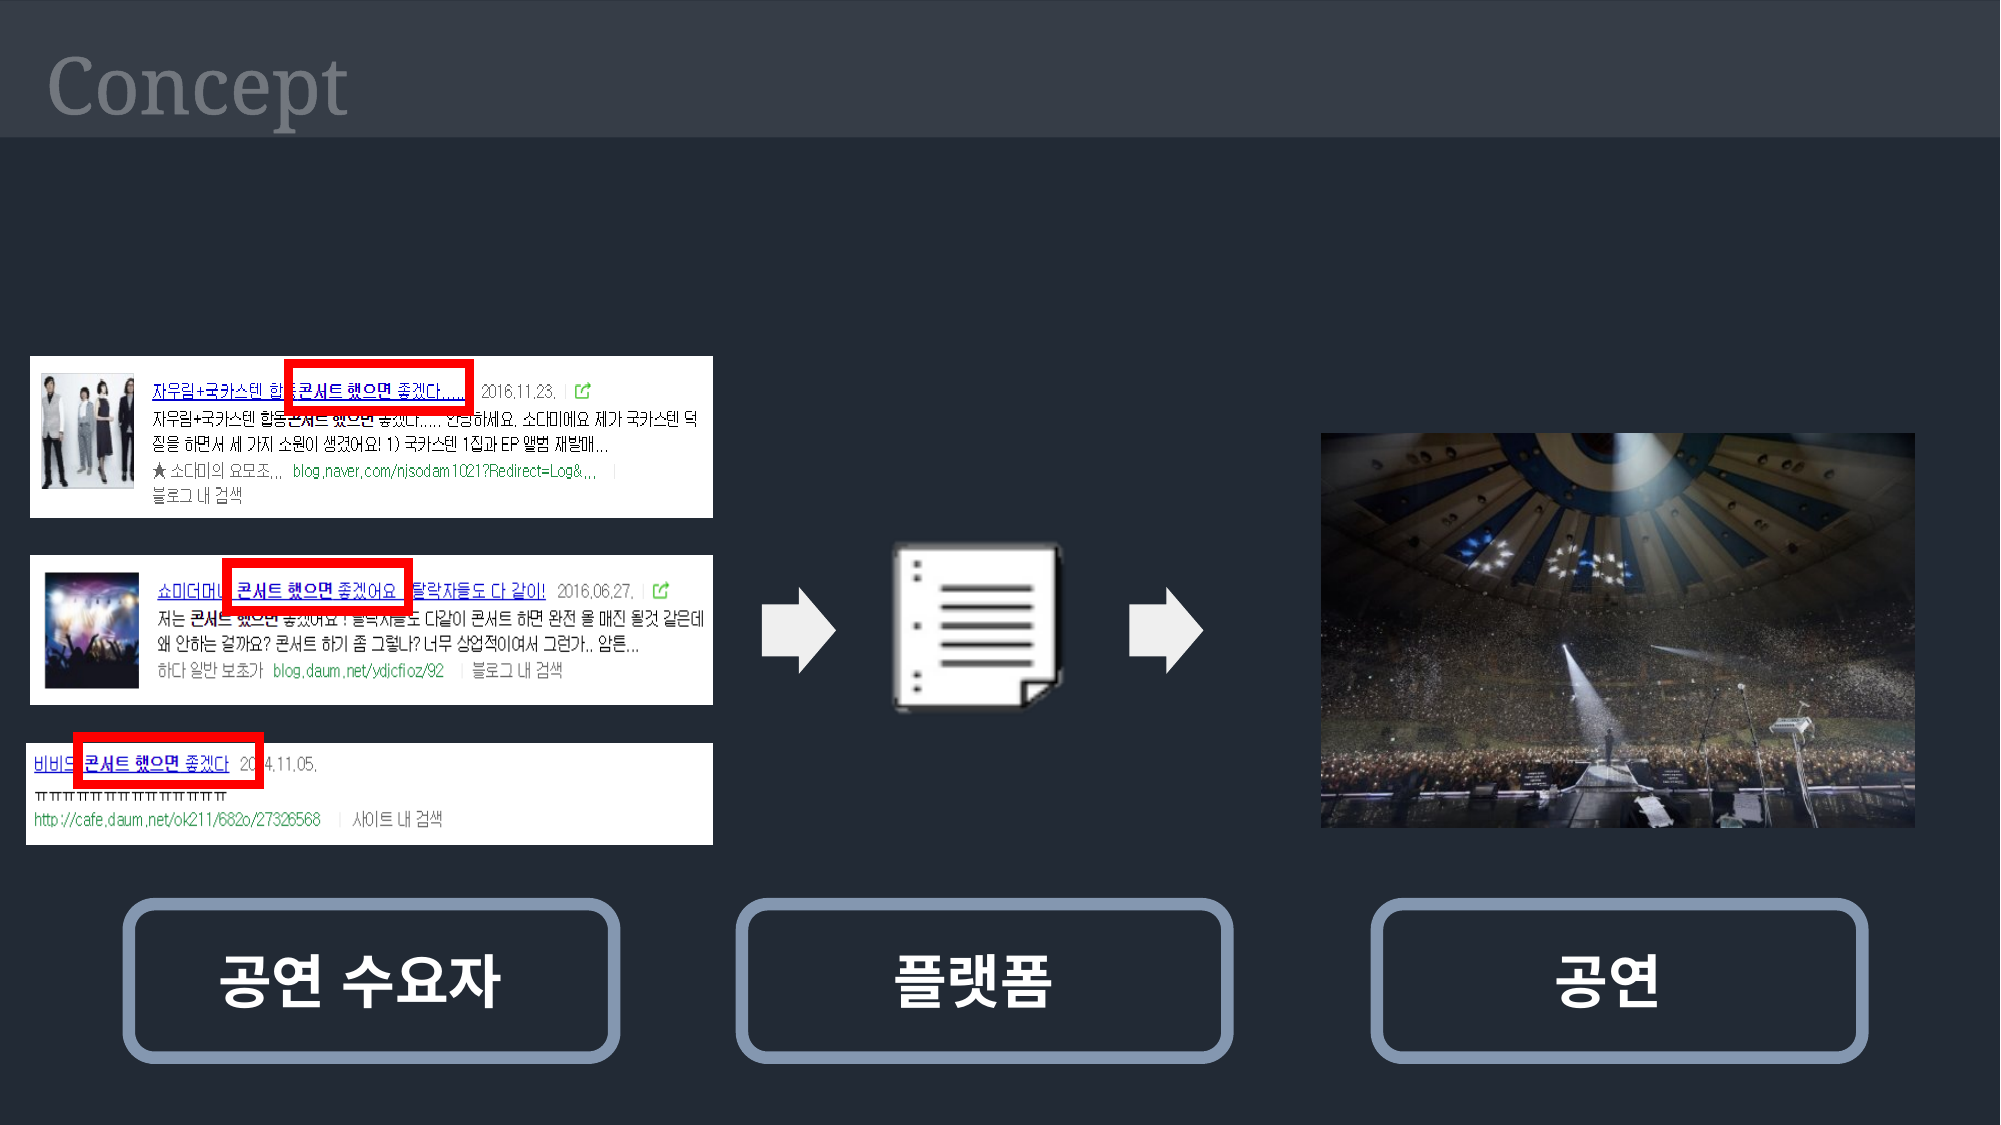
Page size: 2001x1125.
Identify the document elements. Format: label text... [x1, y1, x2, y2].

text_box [761, 586, 837, 674]
picture [1320, 433, 1915, 828]
text_box [0, 0, 2000, 138]
text_box Concept [30, 27, 1288, 138]
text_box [1372, 904, 1863, 1058]
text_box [1129, 586, 1204, 674]
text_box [124, 904, 615, 1058]
picture [885, 531, 1080, 730]
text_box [26, 356, 713, 845]
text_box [737, 904, 1228, 1058]
